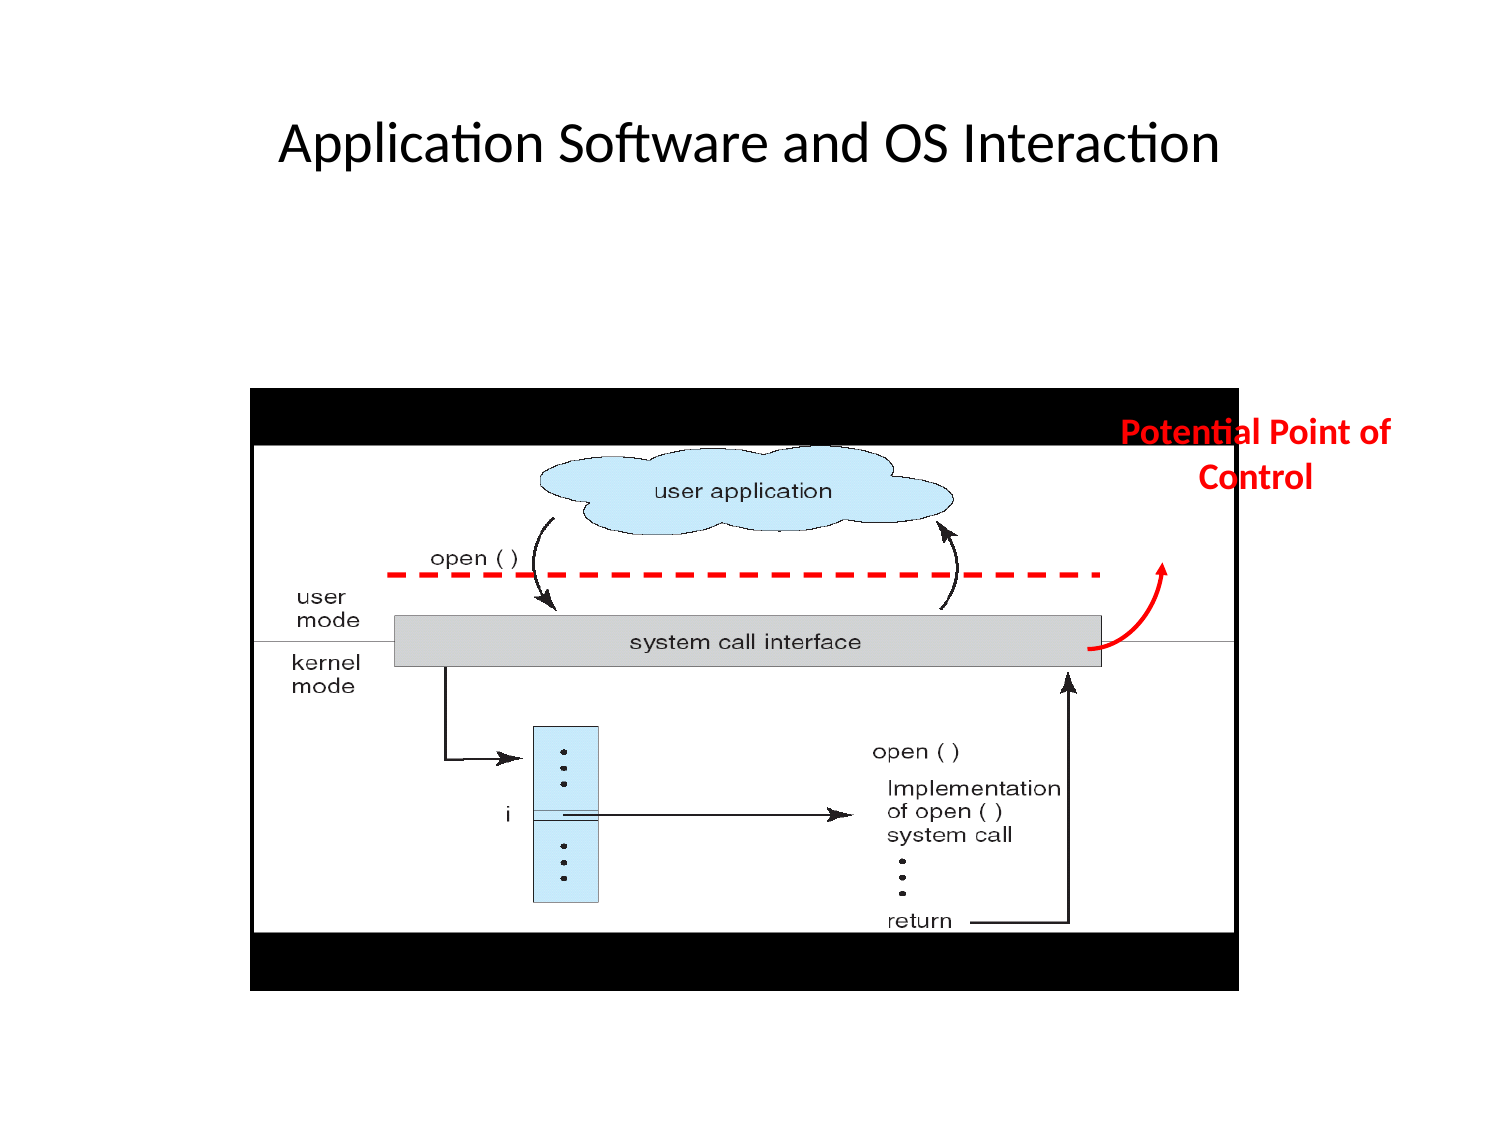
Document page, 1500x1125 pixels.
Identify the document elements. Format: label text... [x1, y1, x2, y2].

picture [249, 387, 1240, 992]
text_box Potential Point of Control [1243, 399, 1425, 550]
text_box Application Software and OS Interaction [75, 45, 1425, 233]
